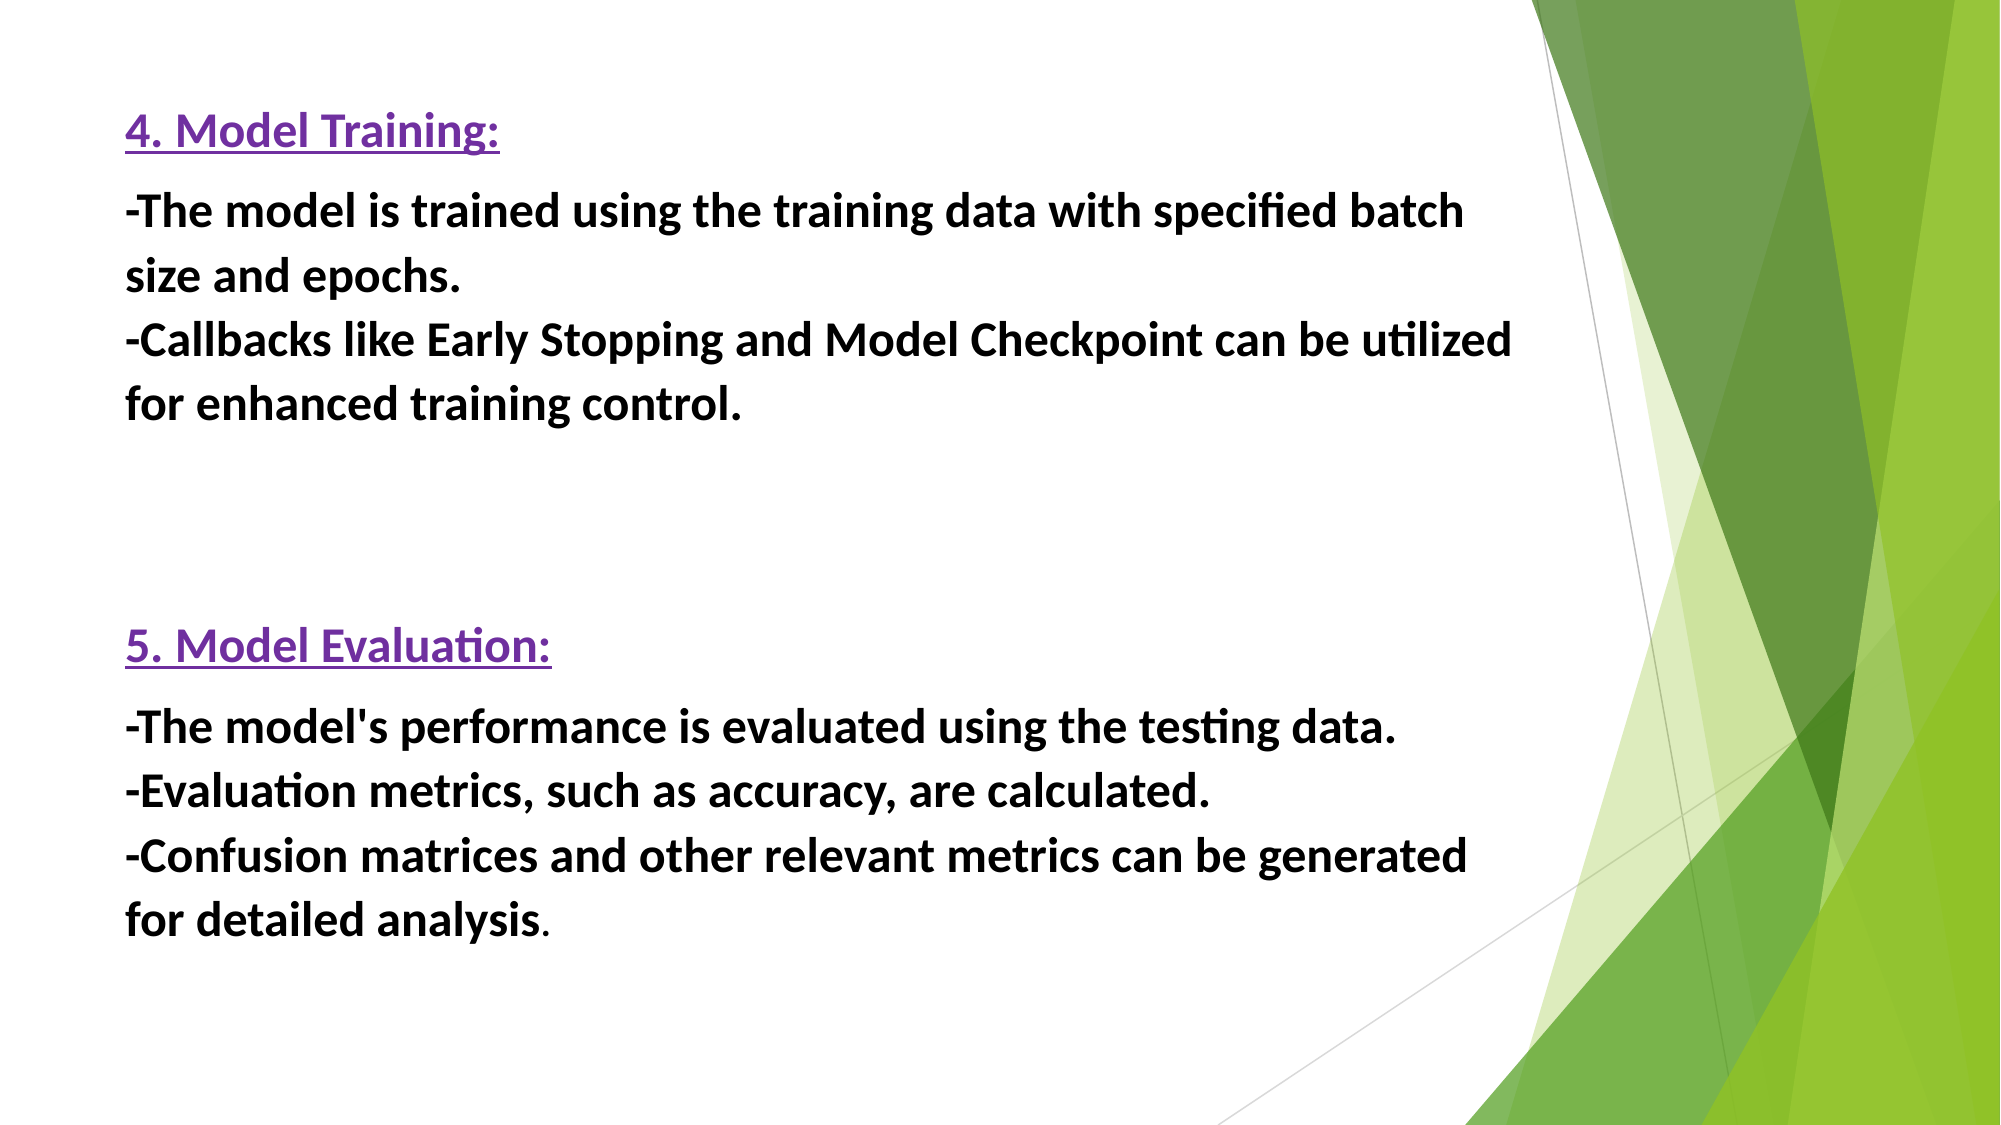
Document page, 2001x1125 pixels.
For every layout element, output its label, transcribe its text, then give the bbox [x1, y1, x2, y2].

subtitle 4. Model Training: -The model is trained using the training data with specified batch size and epochs. -Callbacks like Early Stopping and Model Checkpoint can be utilized for enhanced training control. 5. Model Evaluation: -The model's performance is evaluated using the testing data. -Evaluation metrics, such as accuracy, are calculated. -Confusion matrices and other relevant metrics can be generated for detailed analysis. [125, 92, 1525, 1033]
